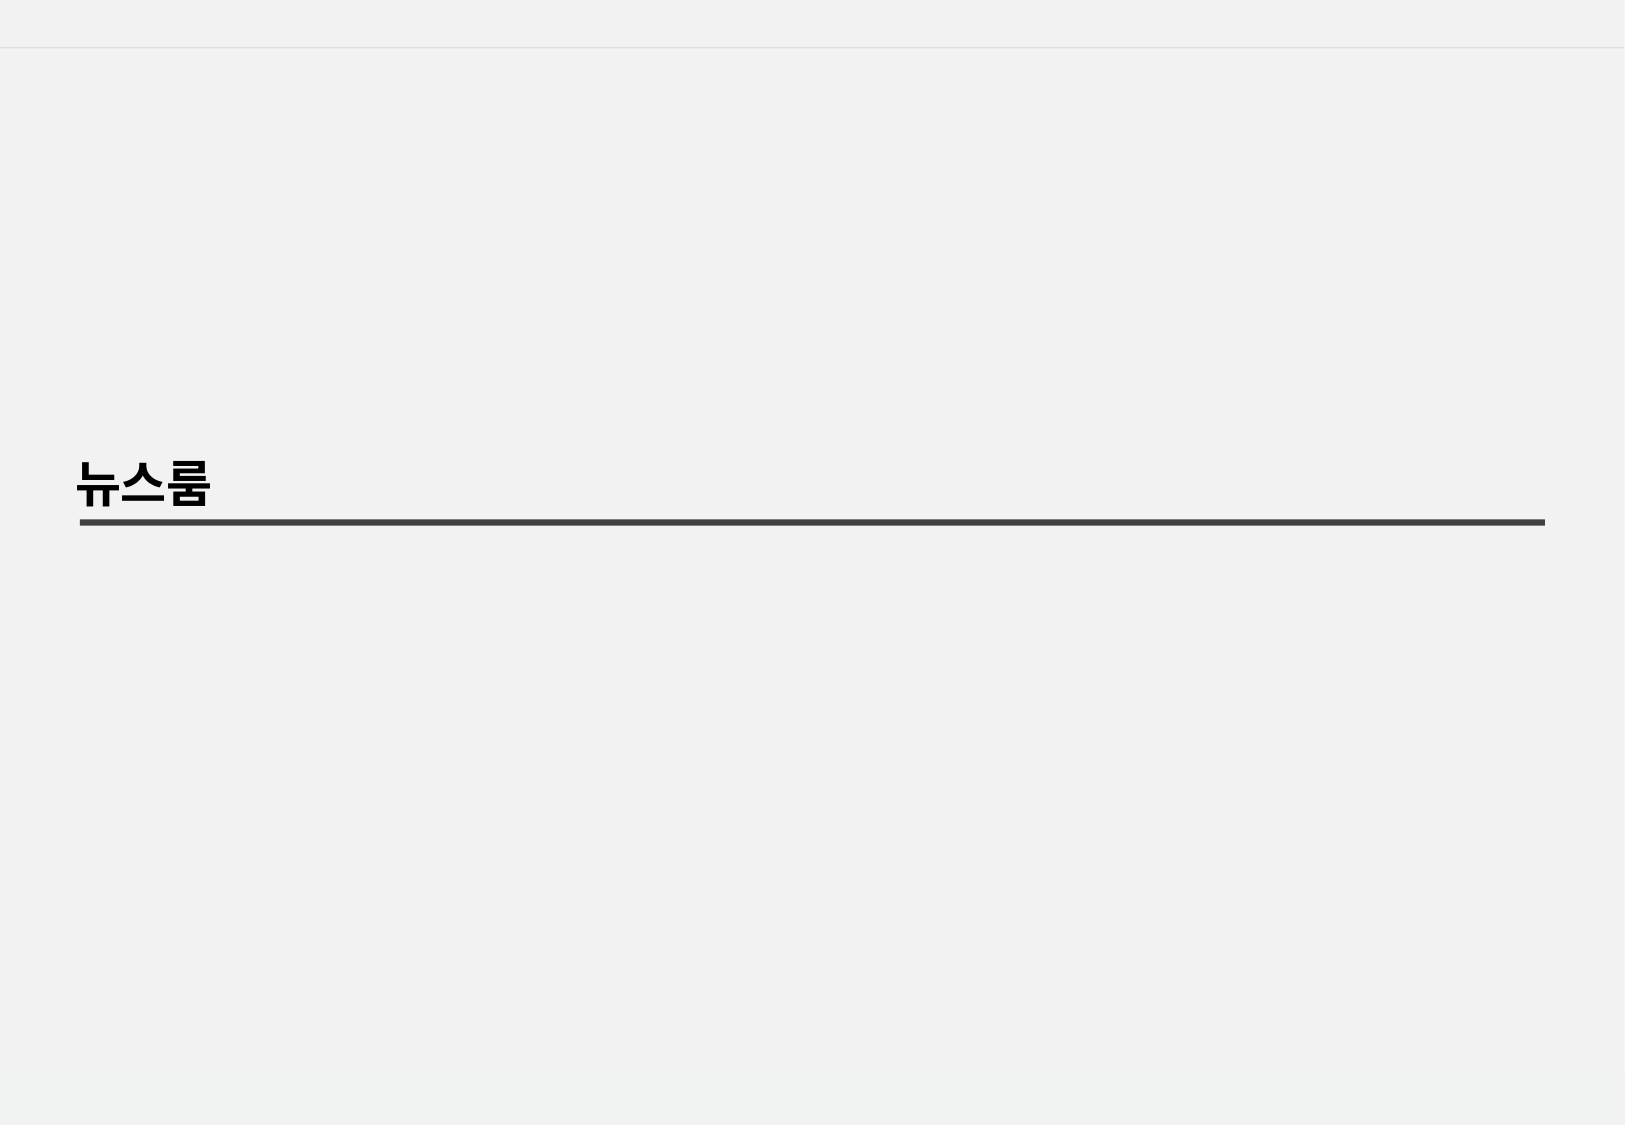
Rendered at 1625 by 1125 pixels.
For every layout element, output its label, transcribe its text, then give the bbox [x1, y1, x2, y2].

list 뉴스룸 [60, 444, 742, 521]
